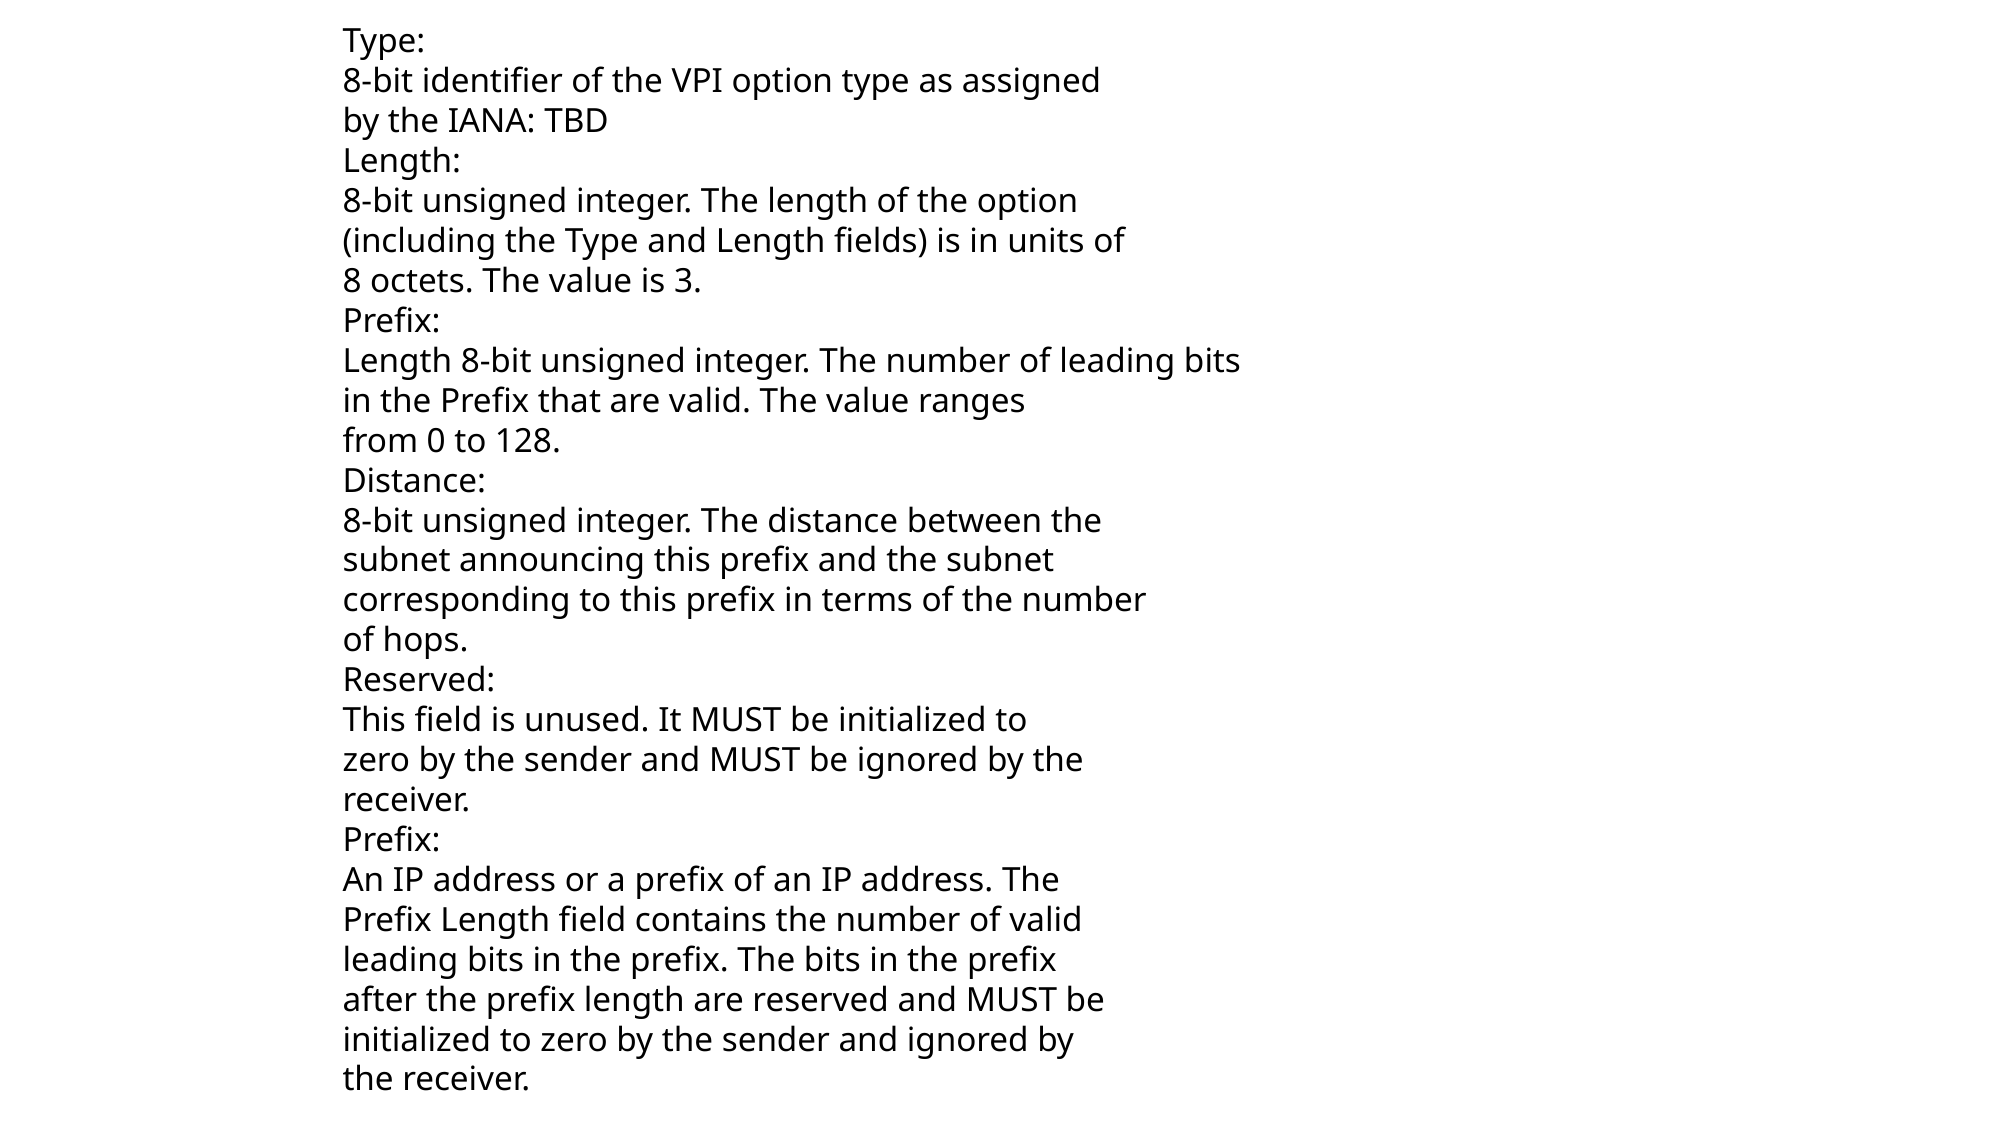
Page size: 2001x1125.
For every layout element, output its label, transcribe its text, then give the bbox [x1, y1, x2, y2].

text_box Type: 8-bit identifier of the VPI option type as assigned by the IANA: TBD Length: 8-bit unsigned integer. The length of the option (including the Type and Length fields) is in units of 8 octets. The value is 3. Prefix: Length 8-bit unsigned integer. The number of leading bits in the Prefix that are valid. The value ranges from 0 to 128. Distance: 8-bit unsigned integer. The distance between the subnet announcing this prefix and the subnet corresponding to this prefix in terms of the number of hops. Reserved: This field is unused. It MUST be initialized to zero by the sender and MUST be ignored by the receiver. Prefix: An IP address or a prefix of an IP address. The Prefix Length field contains the number of valid leading bits in the prefix. The bits in the prefix after the prefix length are reserved and MUST be initialized to zero by the sender and ignored by the receiver. [327, 12, 2000, 1105]
